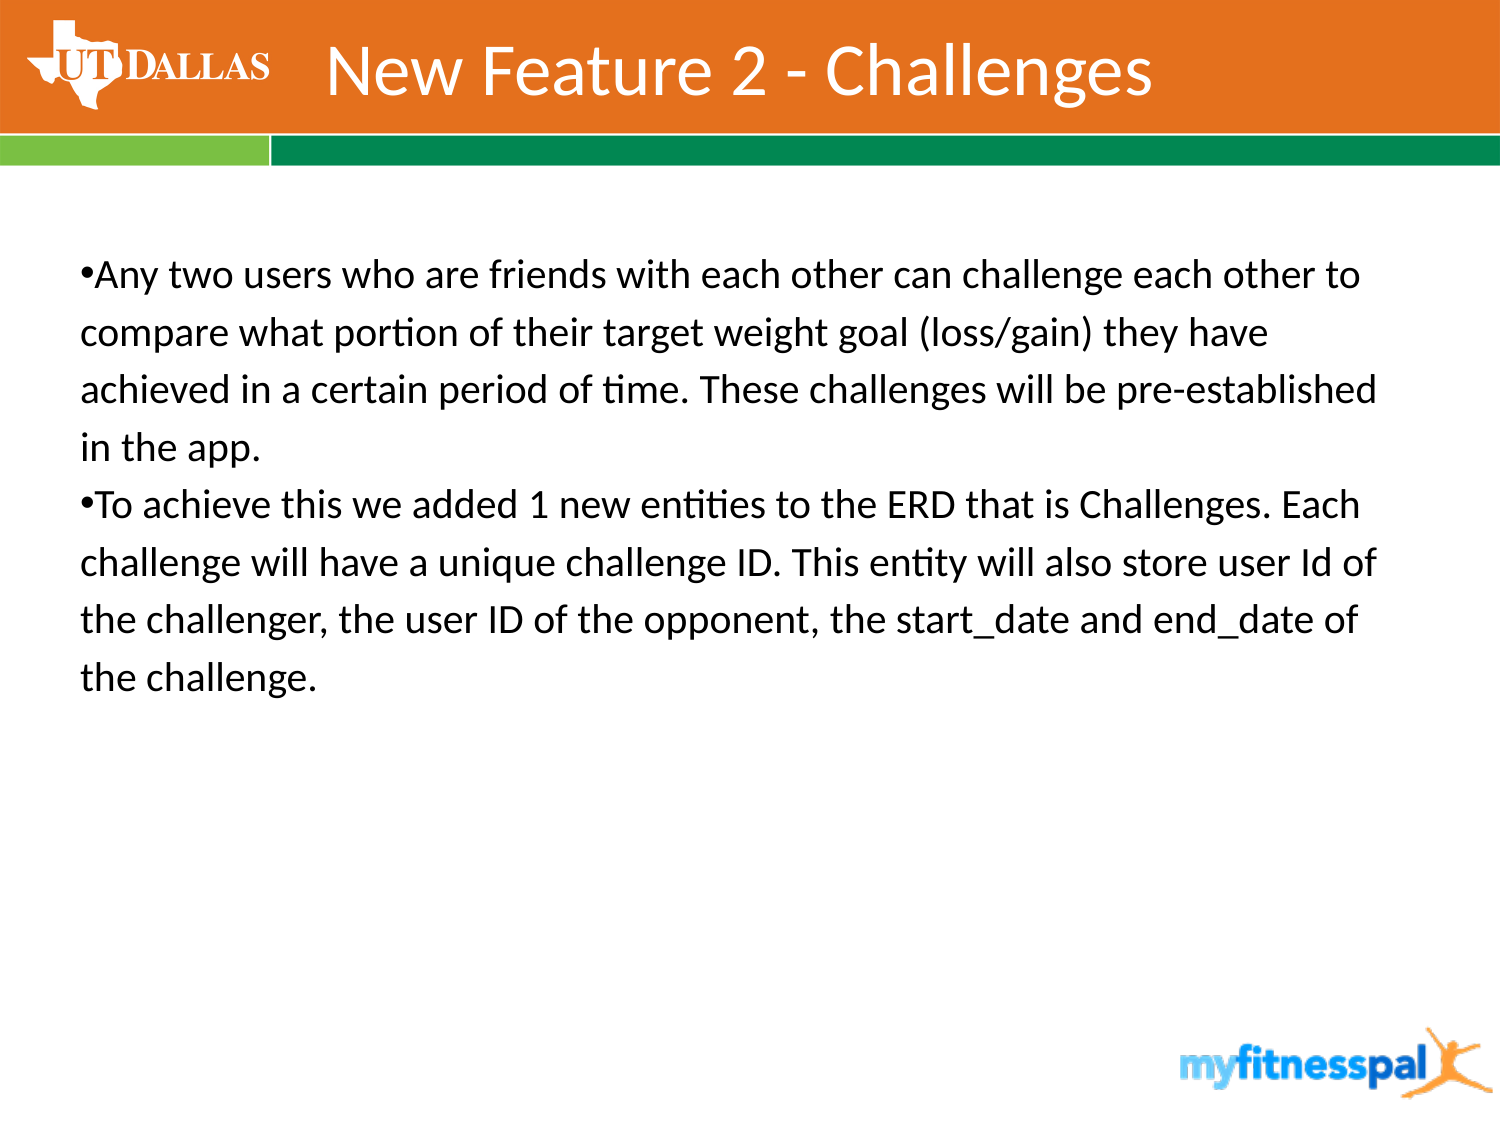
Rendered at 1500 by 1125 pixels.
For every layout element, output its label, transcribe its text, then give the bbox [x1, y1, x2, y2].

list Any two users who are friends with each other can challenge each other to compare what portion of their target weight goal (loss/gain) they have achieved in a certain period of time. These challenges will be pre-established in the app. To achieve this we added 1 new entities to the ERD that is Challenges. Each challenge will have a unique challenge ID. This entity will also store user Id of the challenger, the user ID of the opponent, the start_date and end_date of the challenge. [64, 231, 1415, 766]
picture [0, 0, 1500, 1125]
title New Feature 2 - Challenges [64, 0, 1415, 130]
